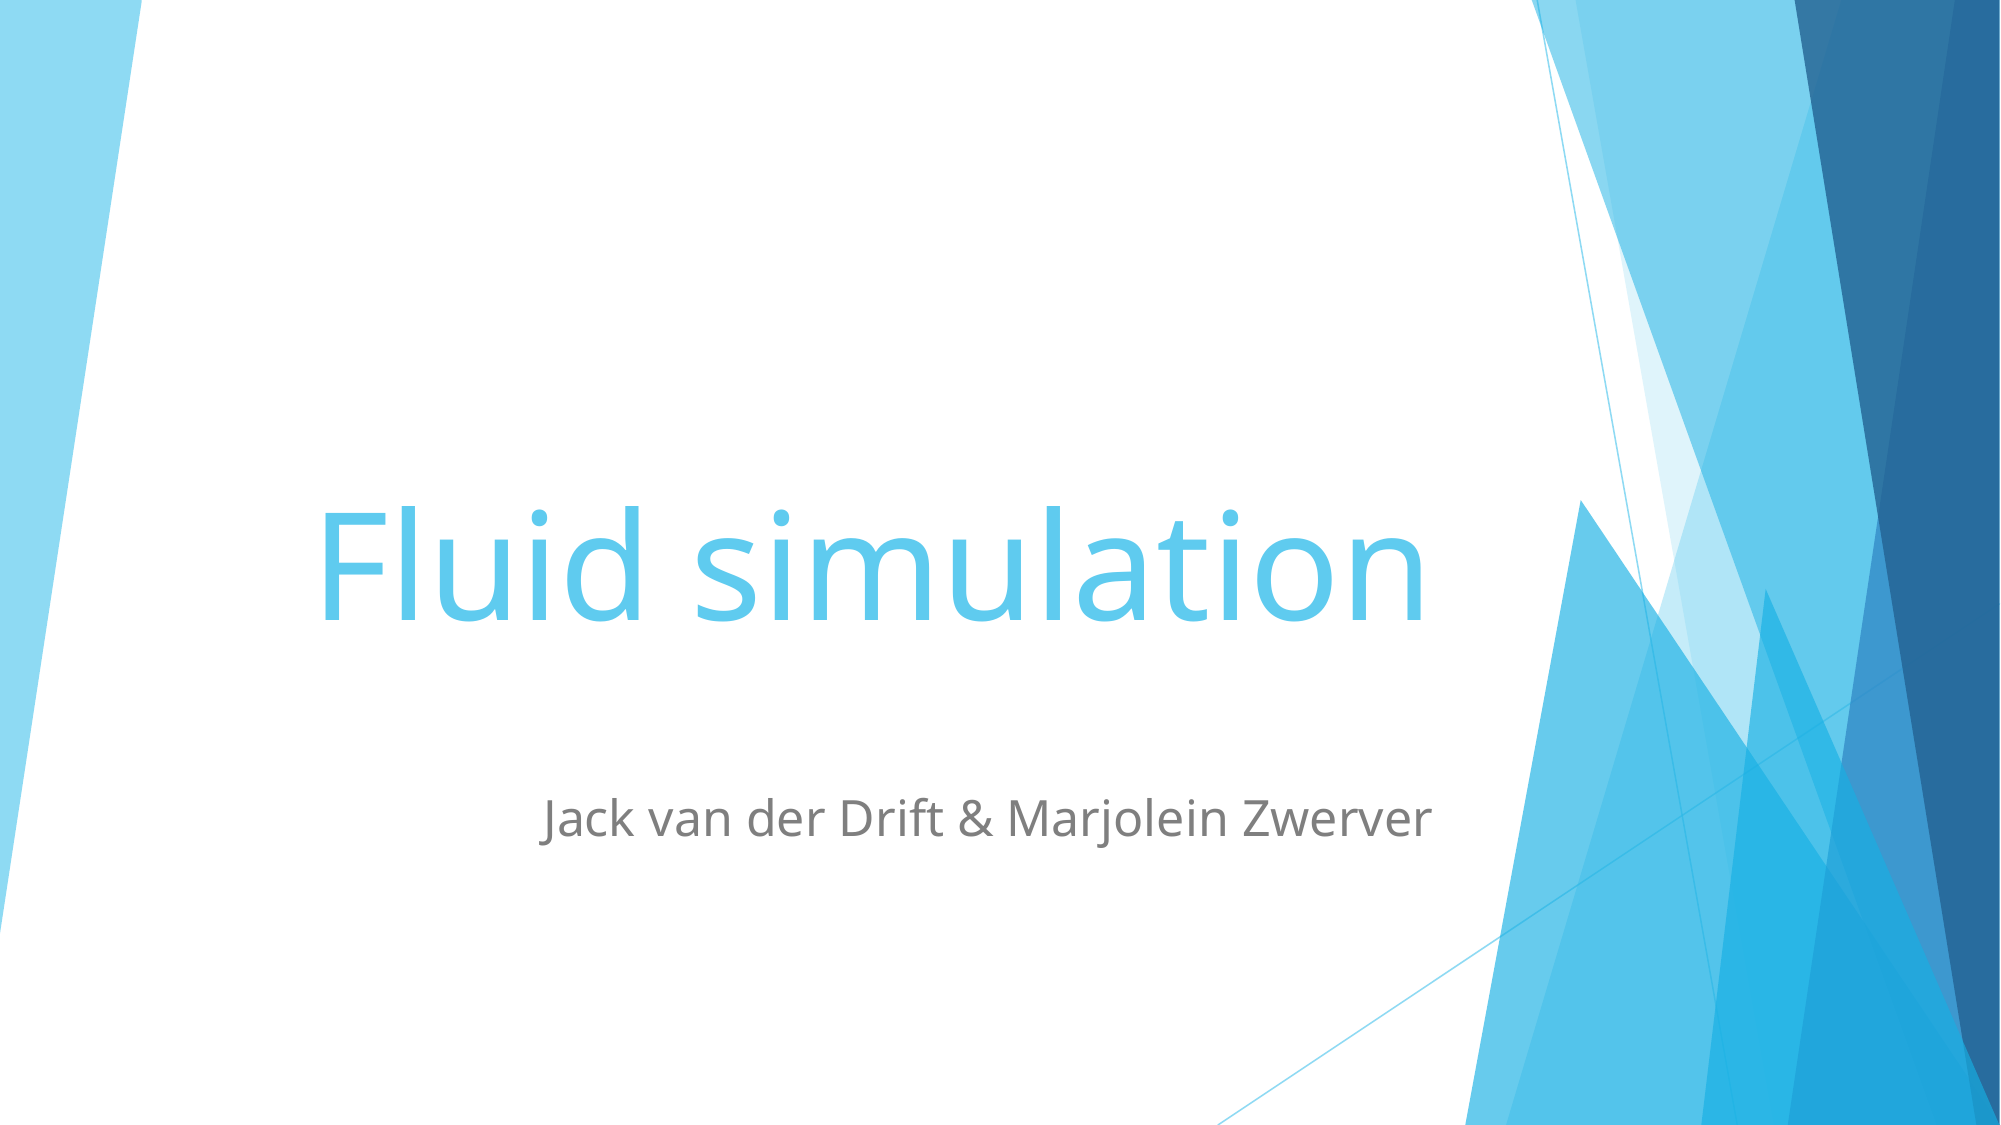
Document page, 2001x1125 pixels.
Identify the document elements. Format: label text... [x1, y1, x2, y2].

title Fluid simulation [174, 388, 1449, 658]
subtitle Jack van der Drift & Marjolein Zwerver [174, 658, 1449, 839]
